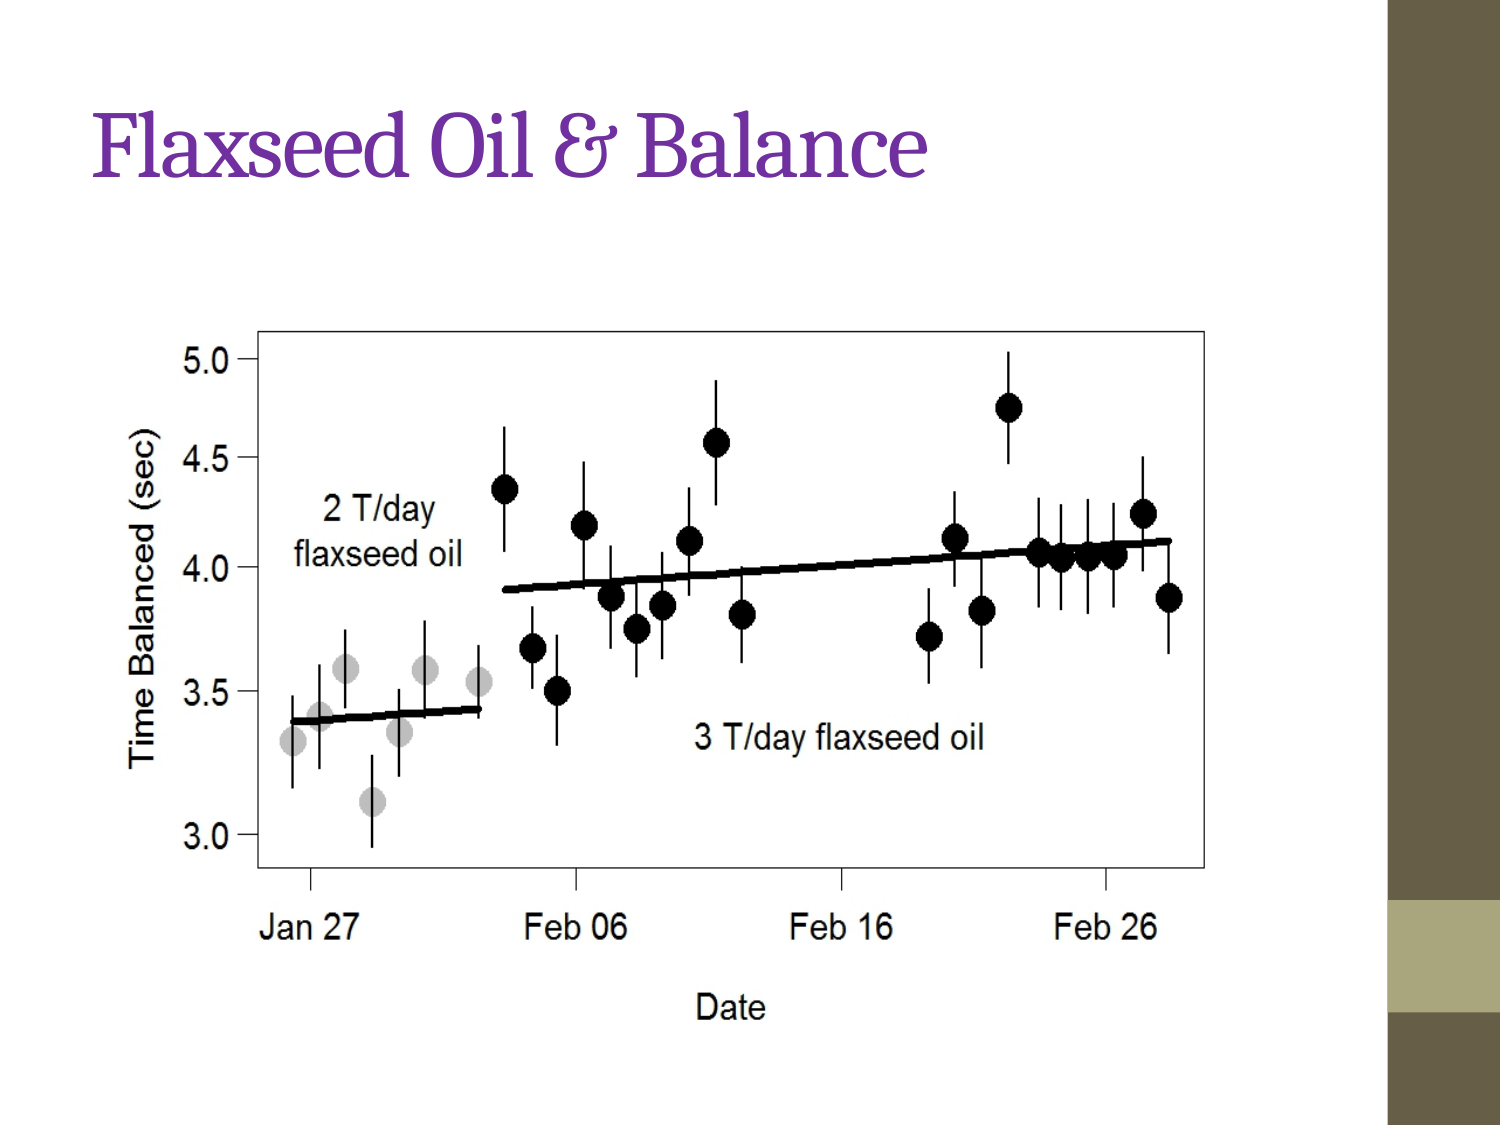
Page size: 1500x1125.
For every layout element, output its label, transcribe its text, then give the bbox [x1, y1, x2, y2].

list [74, 286, 1290, 1056]
title Flaxseed Oil & Balance [75, 45, 1325, 233]
